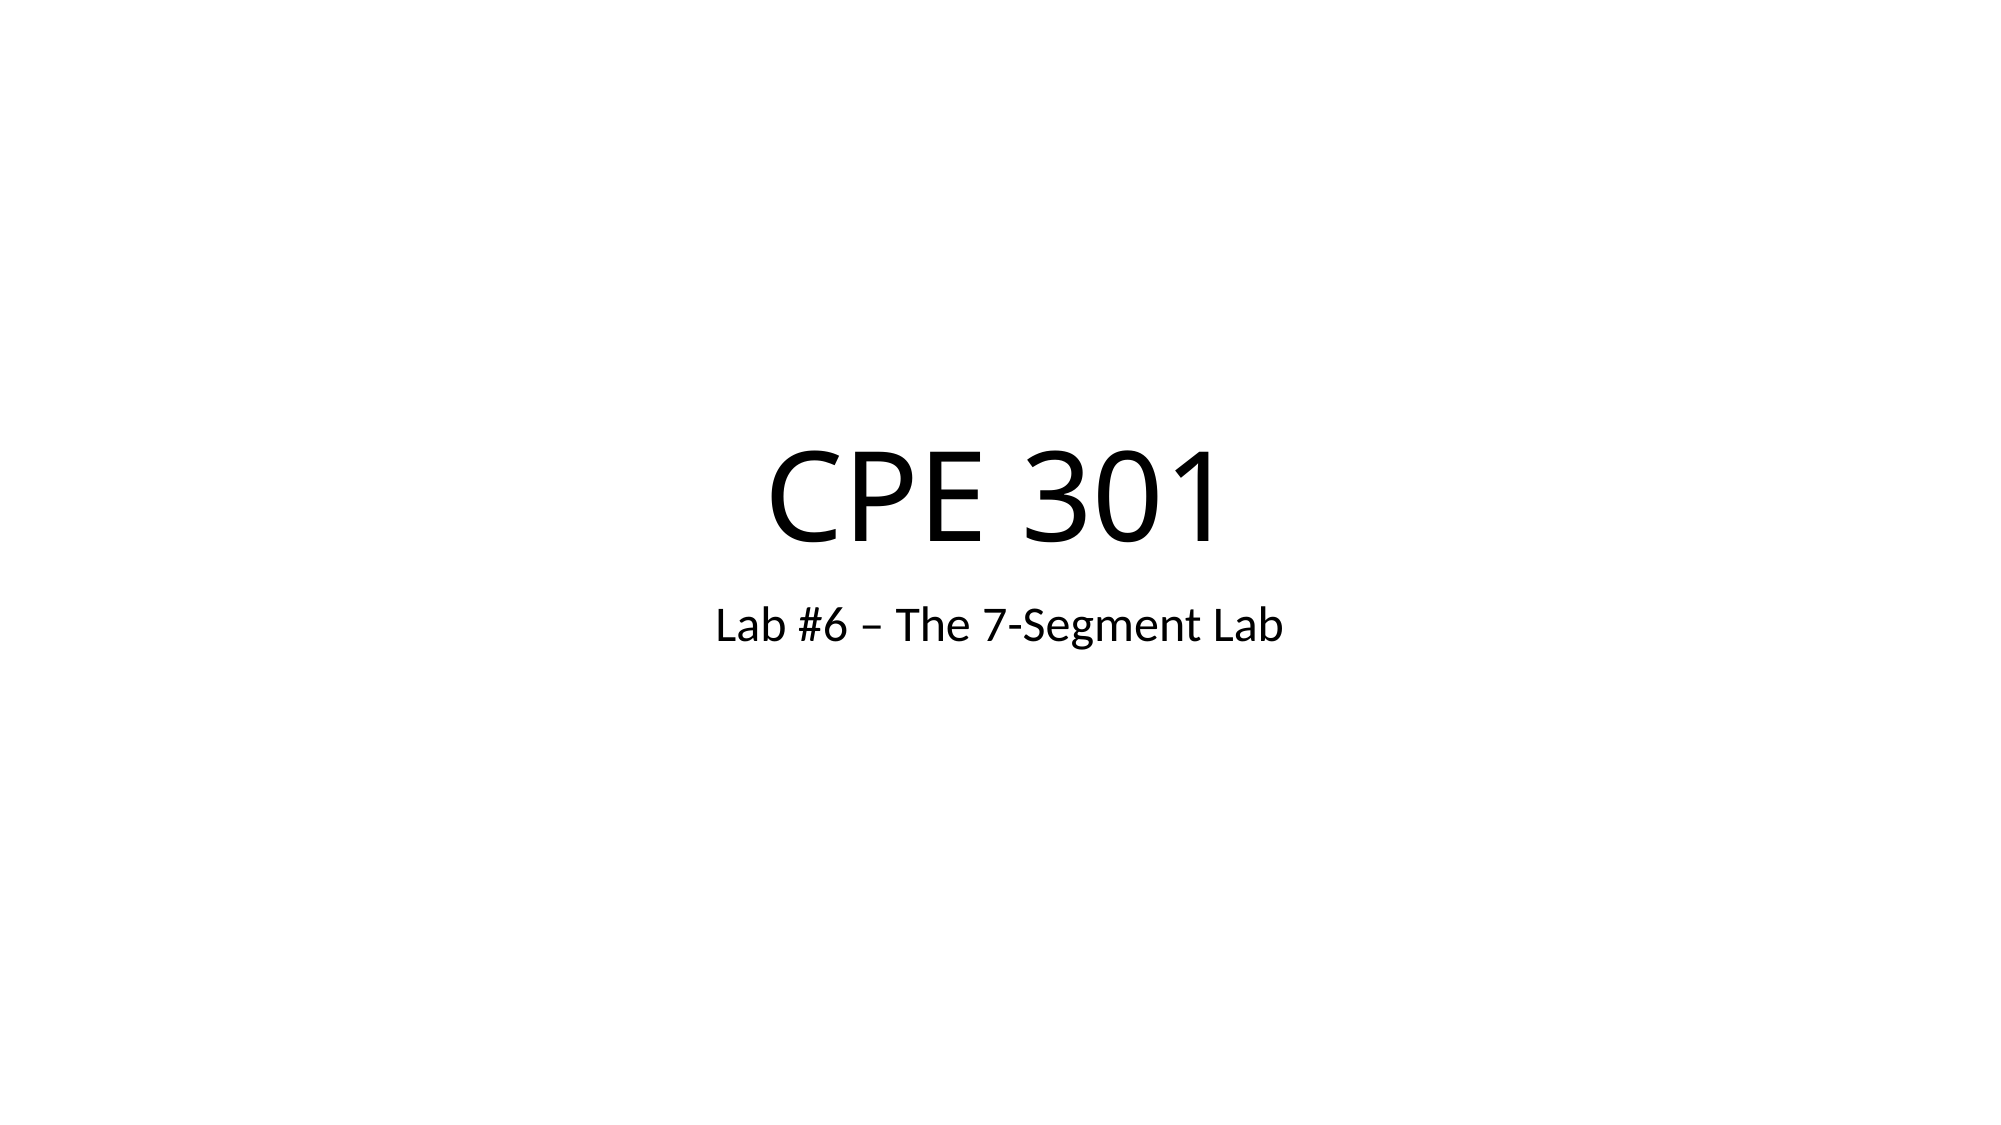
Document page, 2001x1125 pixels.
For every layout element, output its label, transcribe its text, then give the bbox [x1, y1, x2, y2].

title CPE 301 [249, 184, 1750, 576]
subtitle Lab #6 – The 7-Segment Lab [249, 590, 1750, 863]
